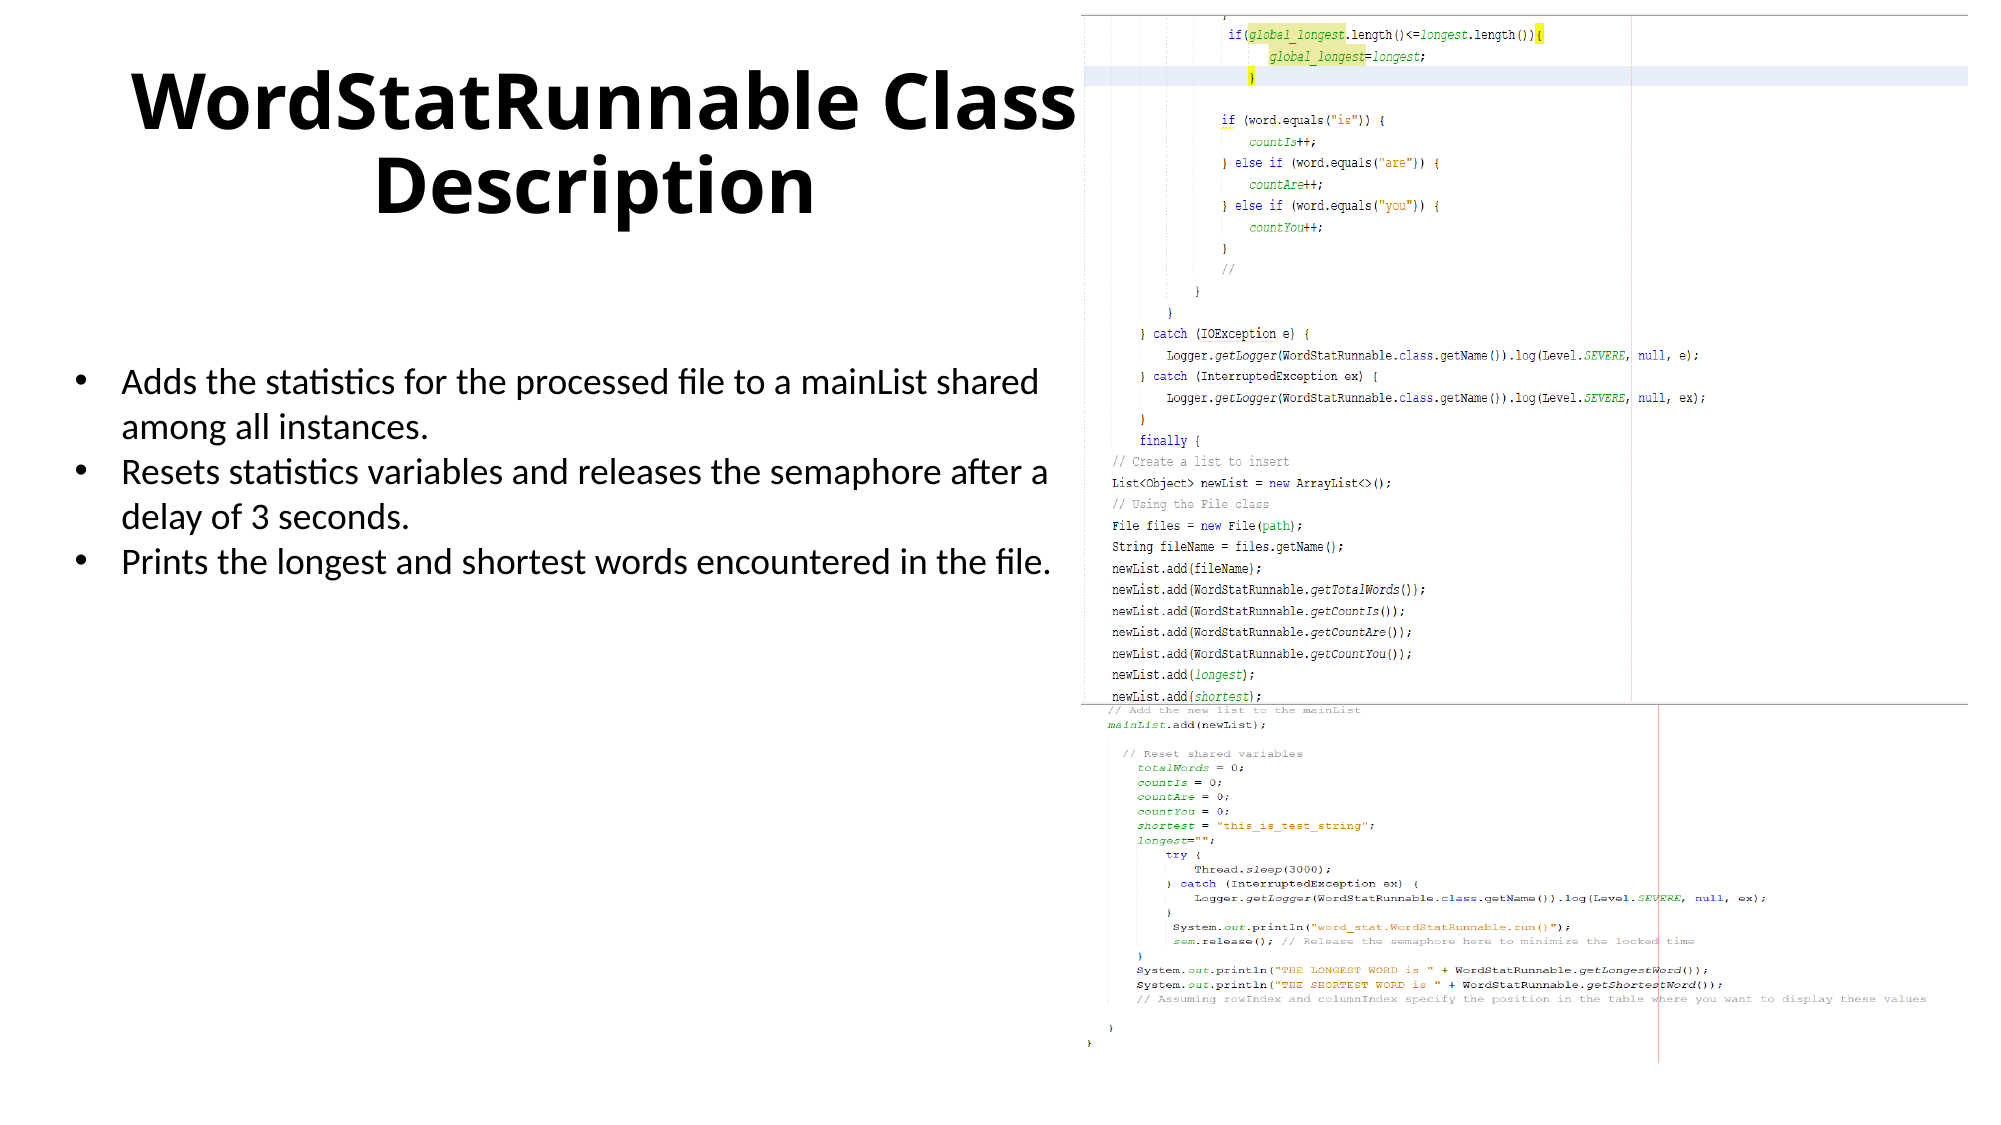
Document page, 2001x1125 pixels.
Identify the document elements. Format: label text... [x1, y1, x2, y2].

title WordStatRunnable Class Description [0, 55, 1081, 238]
picture [1081, 702, 1968, 1125]
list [1081, 13, 1968, 702]
text_box Adds the statistics for the processed file to a mainList shared among all instances. Resets statistics variables and releases the semaphore after a delay of 3 seconds. Prints the longest and shortest words encountered in the file. [59, 304, 1081, 590]
